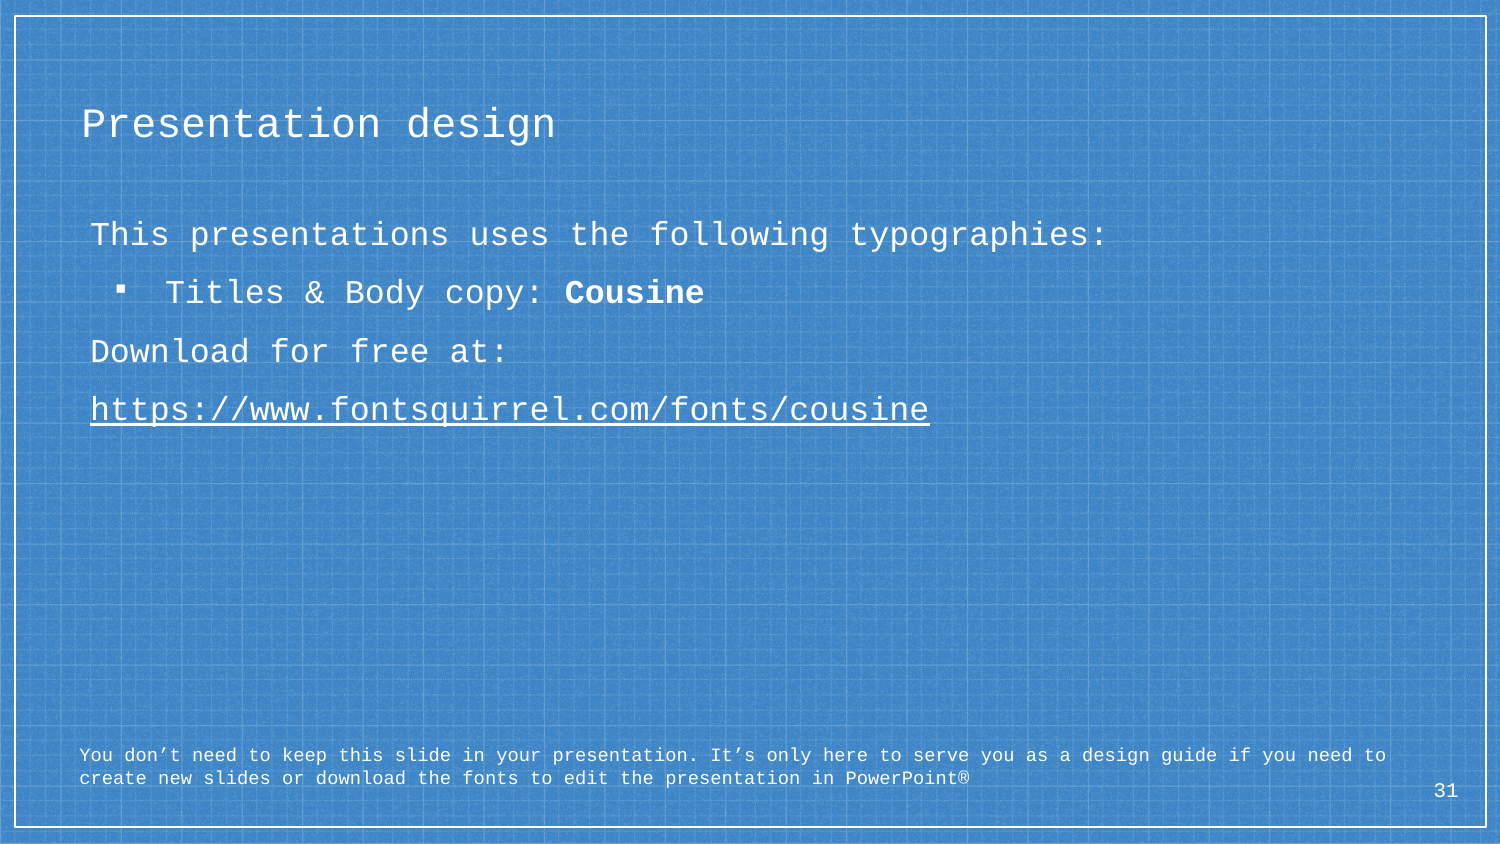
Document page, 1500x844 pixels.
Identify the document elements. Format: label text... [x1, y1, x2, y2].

list This presentations uses the following typographies: Titles & Body copy: Cousine Download for free at: https://www.fontsquirrel.com/fonts/cousine [75, 196, 1425, 634]
picture [0, 0, 1500, 844]
title Presentation design [66, 81, 1417, 149]
text_box You don’t need to keep this slide in your presentation. It’s only here to serve you as a design guide if you need to create new slides or download the fonts to edit the presentation in PowerPoint® [64, 728, 1463, 817]
slide_number 31 [1398, 761, 1474, 810]
